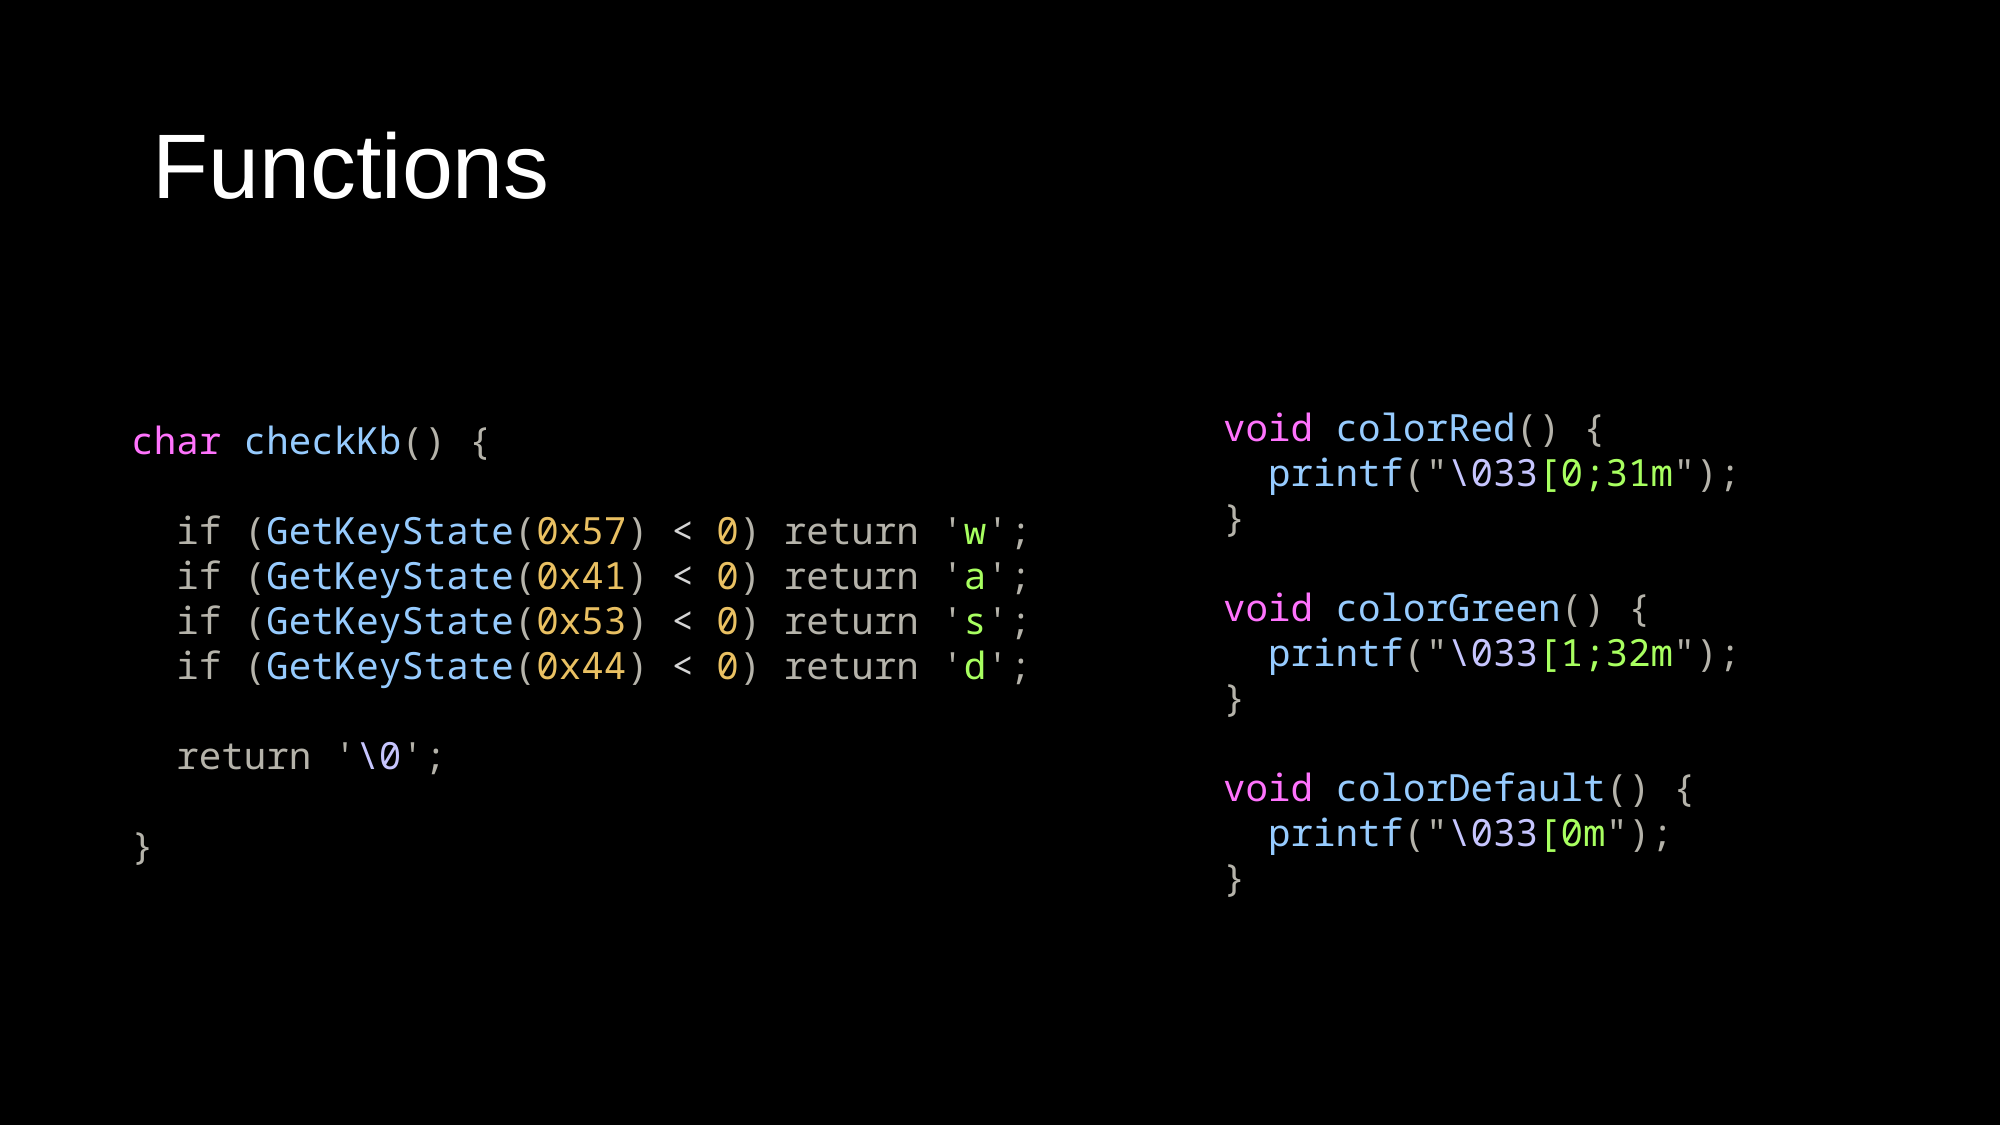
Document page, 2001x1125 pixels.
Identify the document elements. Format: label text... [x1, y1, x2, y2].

title Functions [137, 59, 1863, 278]
text_box char checkKb() { if (GetKeyState(0x57) < 0) return 'w'; if (GetKeyState(0x41) < 0) return 'a'; if (GetKeyState(0x53) < 0) return 's'; if (GetKeyState(0x44) < 0) return 'd'; return '\0'; } [116, 409, 1135, 875]
text_box void colorRed() { printf("\033[0;31m"); } void colorGreen() { printf("\033[1;32m"); } void colorDefault() { printf("\033[0m"); } [1208, 396, 2000, 907]
